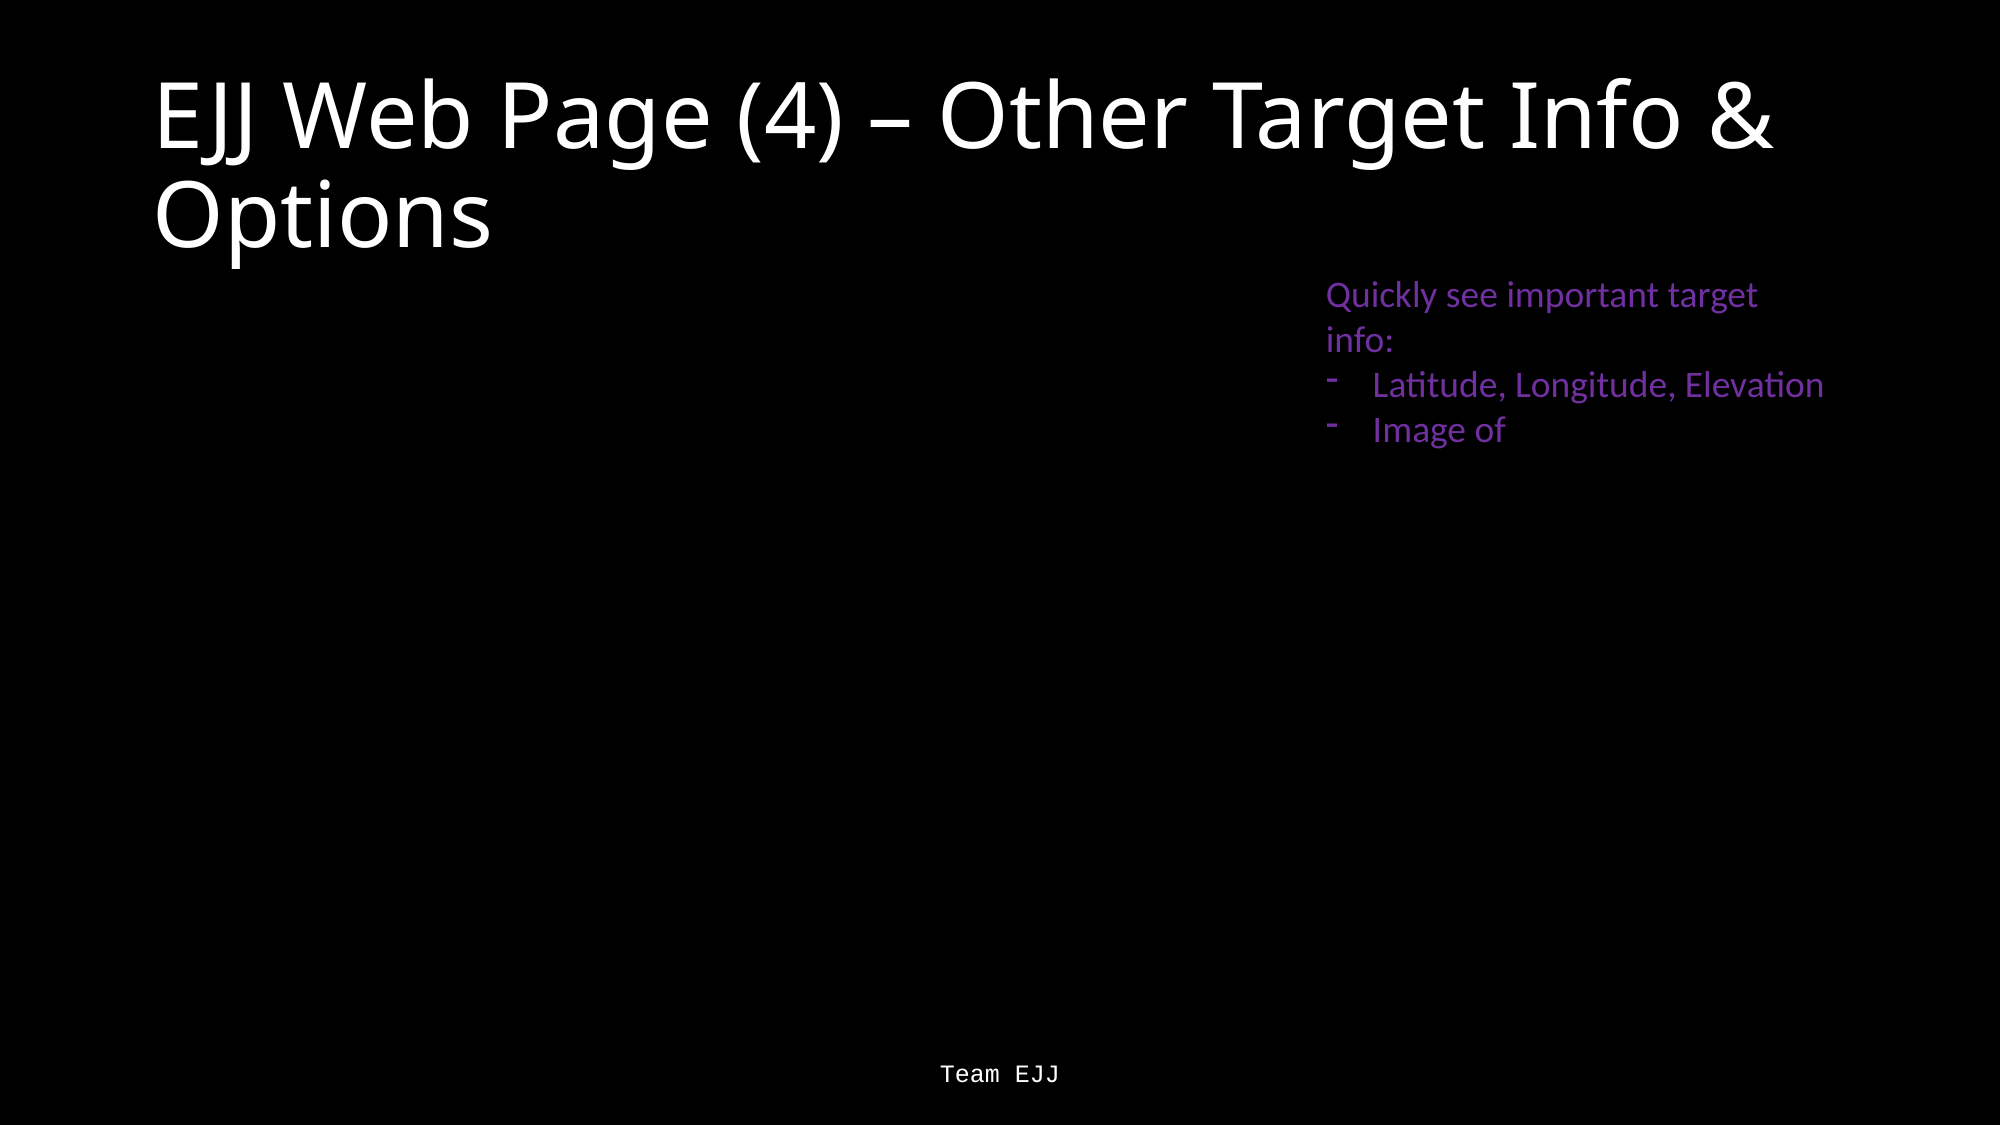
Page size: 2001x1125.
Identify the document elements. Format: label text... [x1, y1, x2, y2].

title EJJ Web Page (4) – Other Target Info & Options [137, 59, 1942, 278]
text_box Quickly see important target info: Latitude, Longitude, Elevation Image of [1311, 262, 1848, 458]
footer Team EJJ [662, 1042, 1338, 1103]
